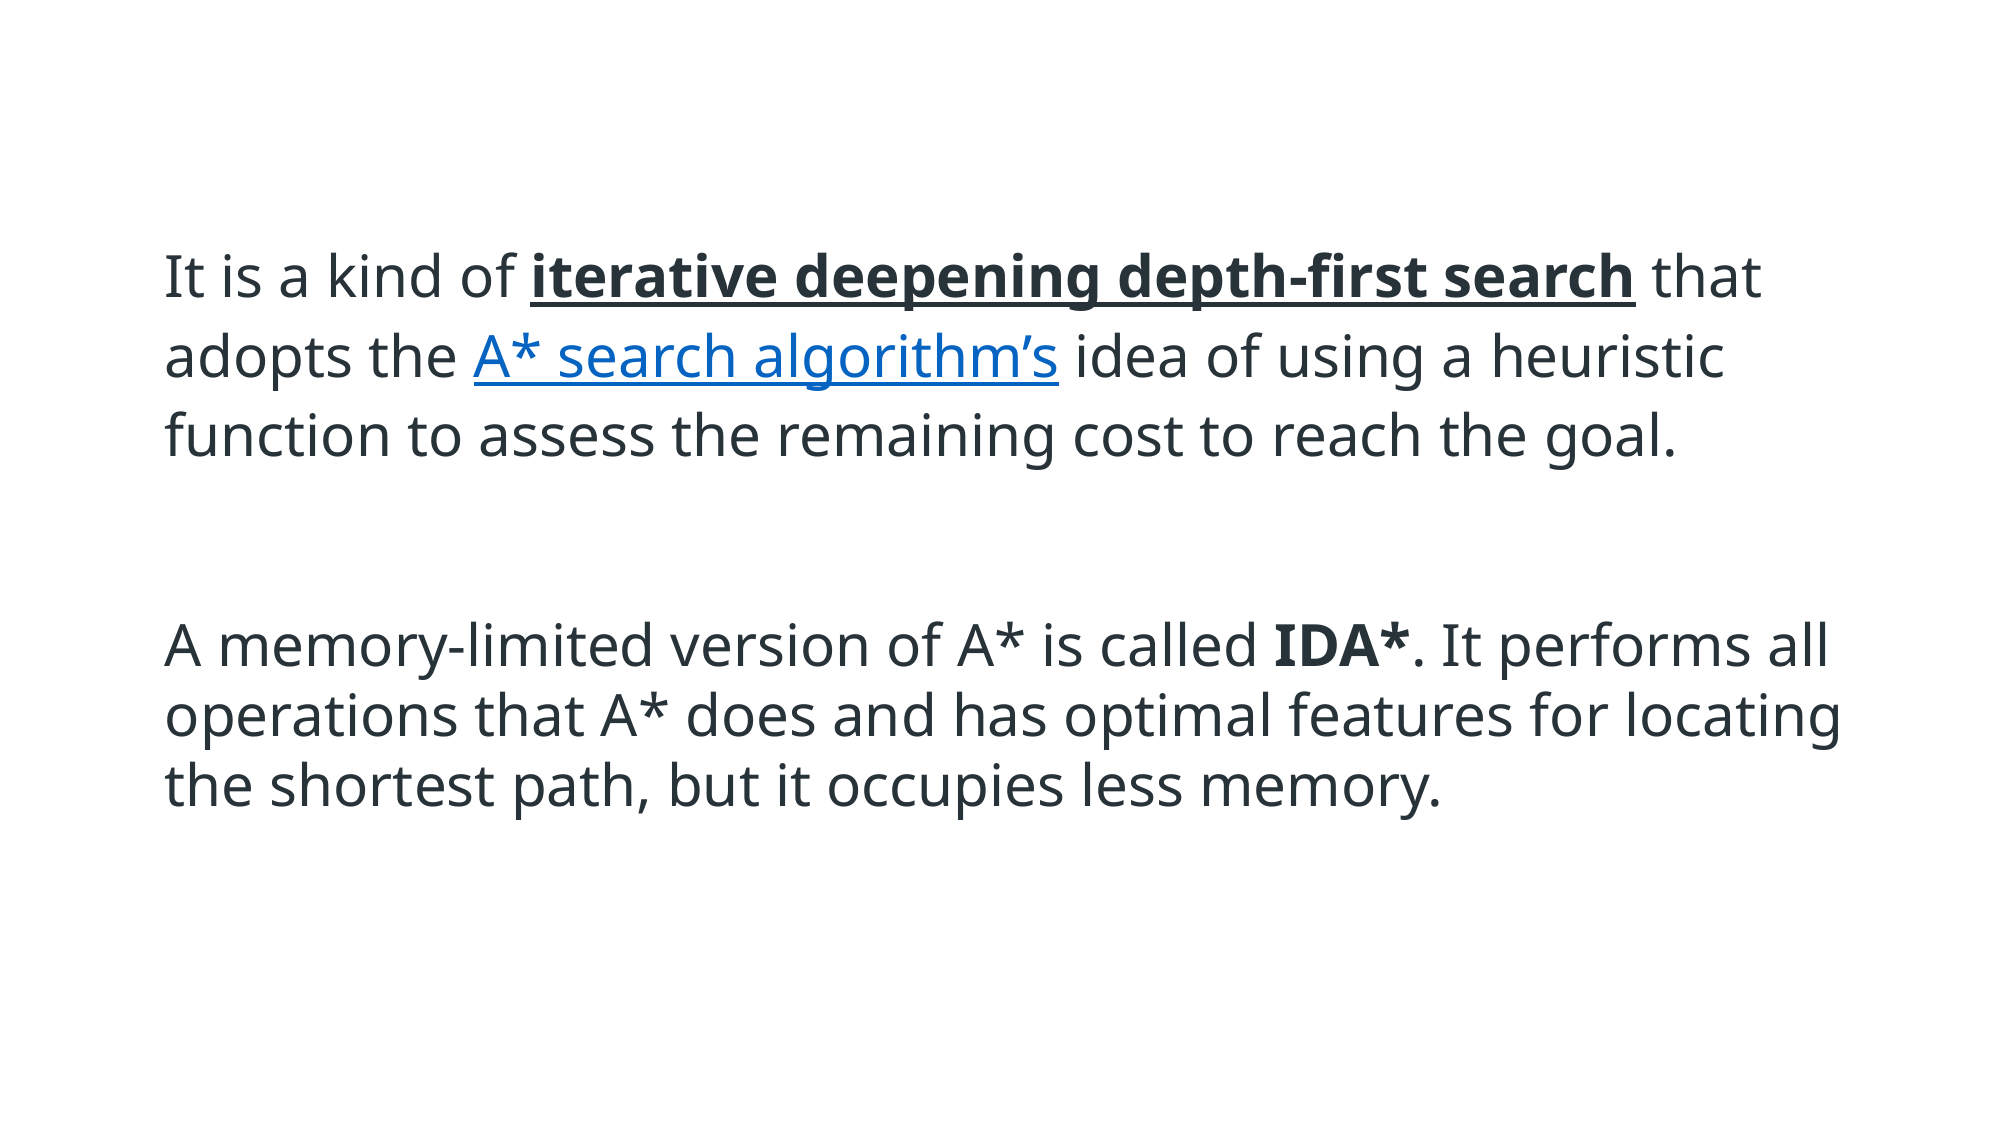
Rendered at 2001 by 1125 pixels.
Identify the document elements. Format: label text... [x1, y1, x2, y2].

text_box It is a kind of iterative deepening depth-first search that adopts the A* search algorithm’s idea of using a heuristic function to assess the remaining cost to reach the goal. A memory-limited version of A* is called IDA*. It performs all operations that A* does and has optimal features for locating the shortest path, but it occupies less memory. [149, 232, 1875, 826]
